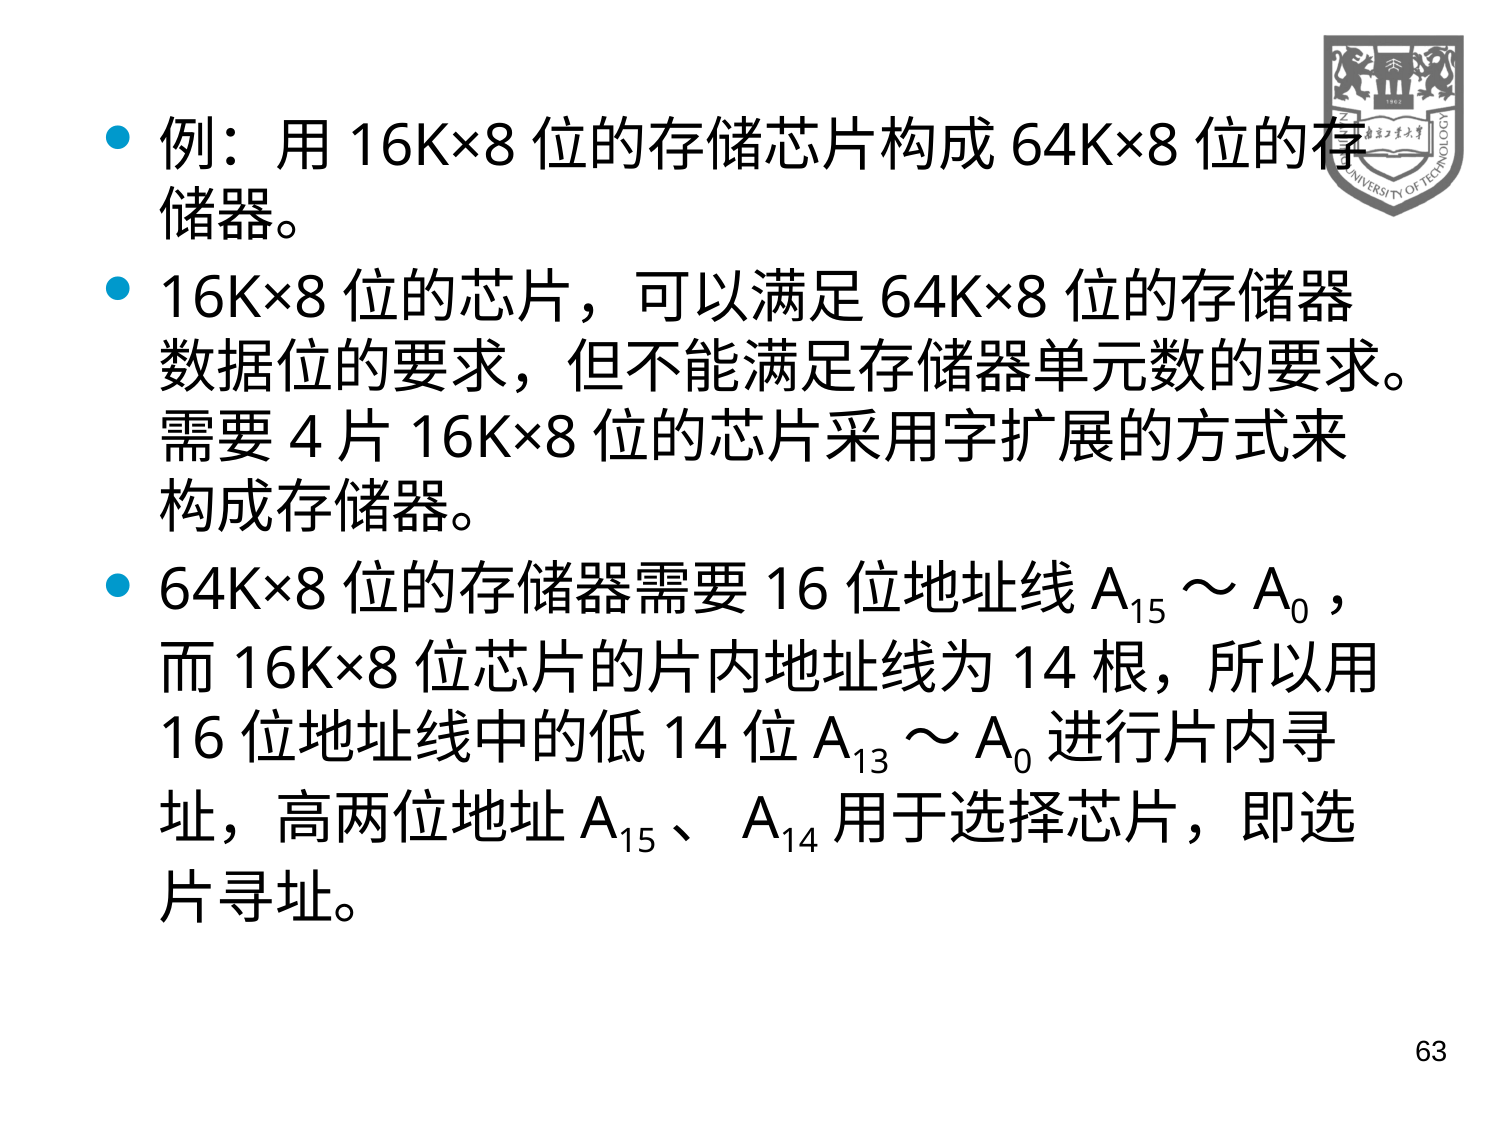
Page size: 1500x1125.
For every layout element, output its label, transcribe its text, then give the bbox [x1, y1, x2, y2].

list 例：用16K×8位的存储芯片构成64K×8位的存储器。 16K×8位的芯片，可以满足64K×8位的存储器数据位的要求，但不能满足存储器单元数的要求。需要4片16K×8位的芯片采用字扩展的方式来构成存储器。 64K×8位的存储器需要16位地址线A15～A0，而16K×8位芯片的片内地址线为14根，所以用16位地址线中的低14位A13～A0进行片内寻址，高两位地址A15、A14用于选择芯片，即选片寻址。 [87, 99, 1401, 1001]
slide_number 63 [1149, 1025, 1463, 1100]
